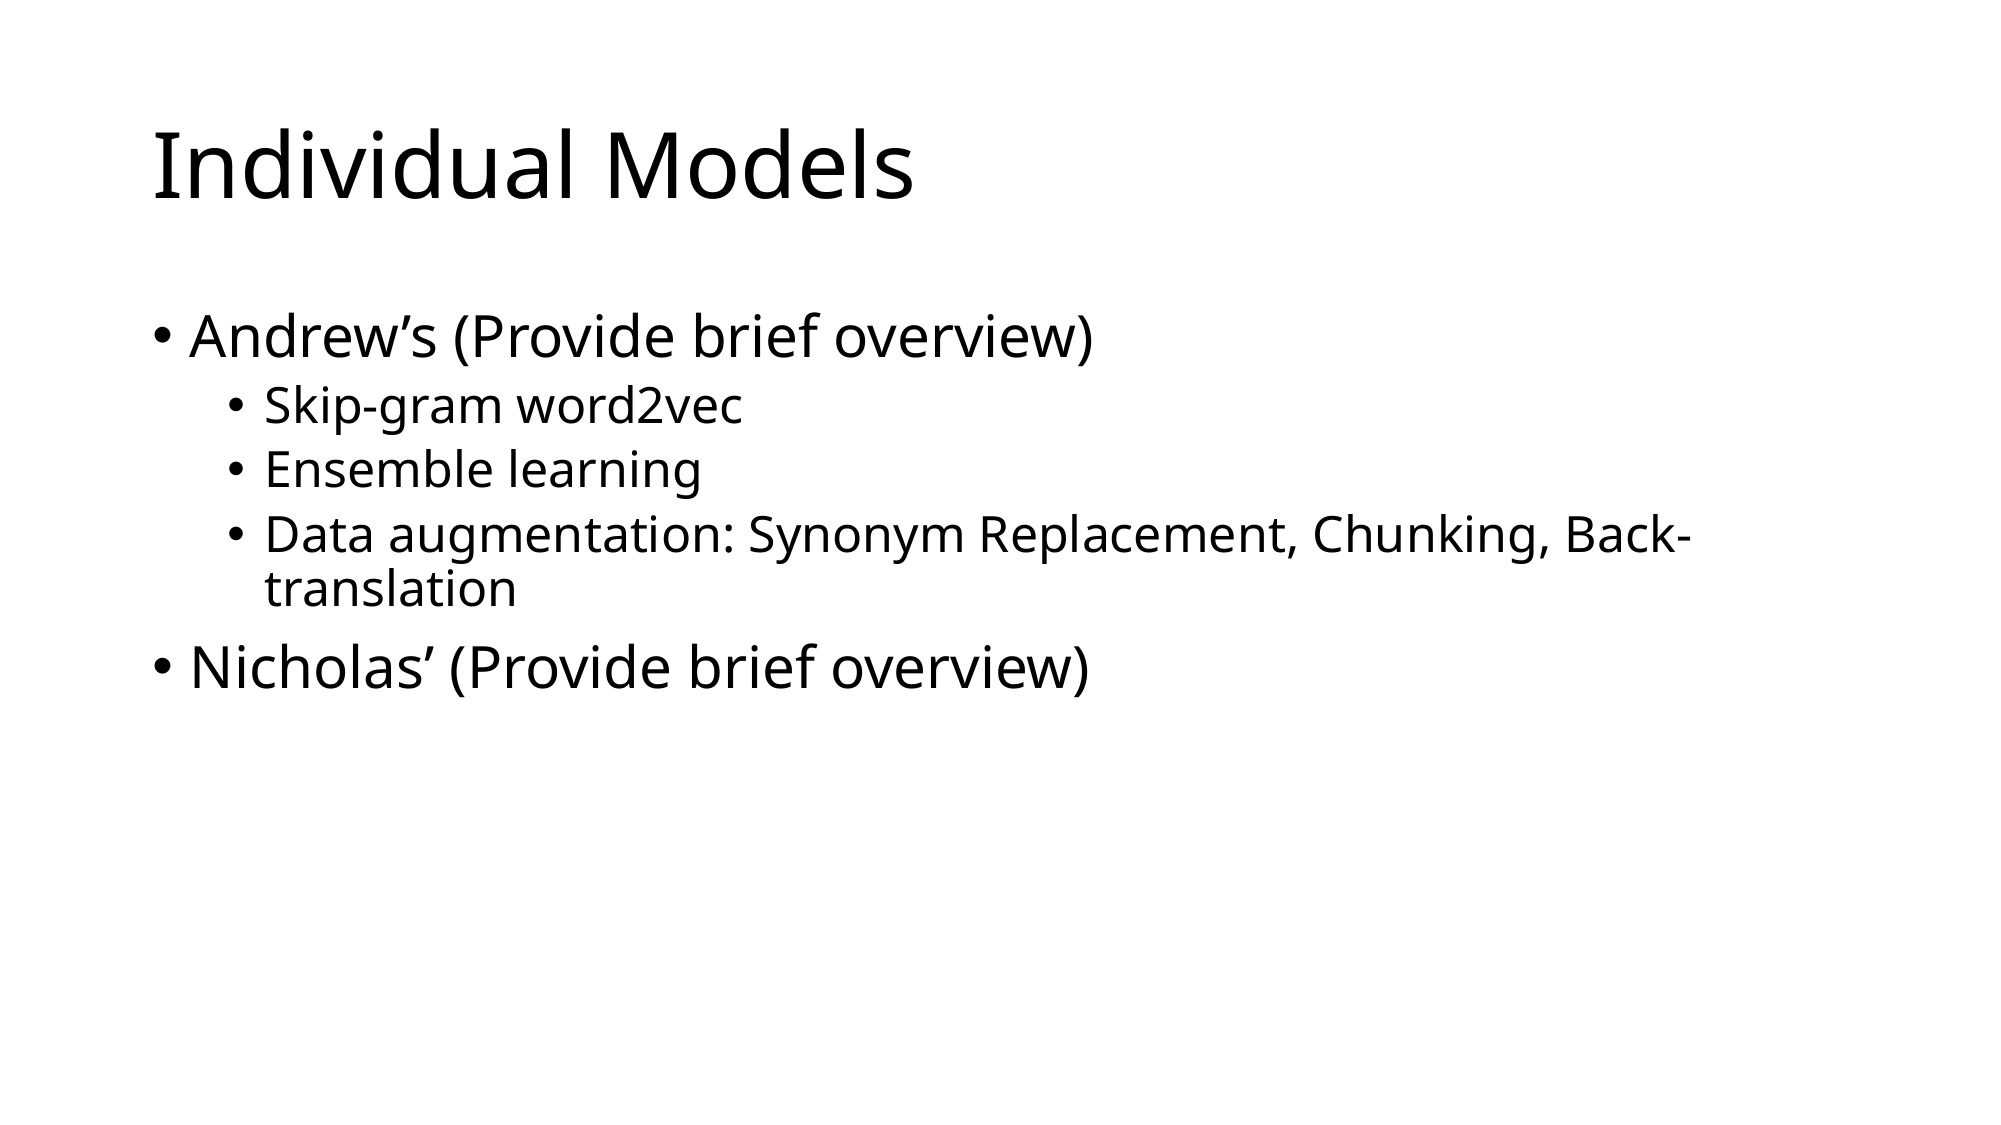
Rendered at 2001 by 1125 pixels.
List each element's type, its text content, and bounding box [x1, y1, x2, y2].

title Individual Models [137, 59, 1863, 278]
list Andrew’s (Provide brief overview) Skip-gram word2vec Ensemble learning Data augmentation: Synonym Replacement, Chunking, Back-translation Nicholas’ (Provide brief overview) [137, 299, 1863, 1014]
